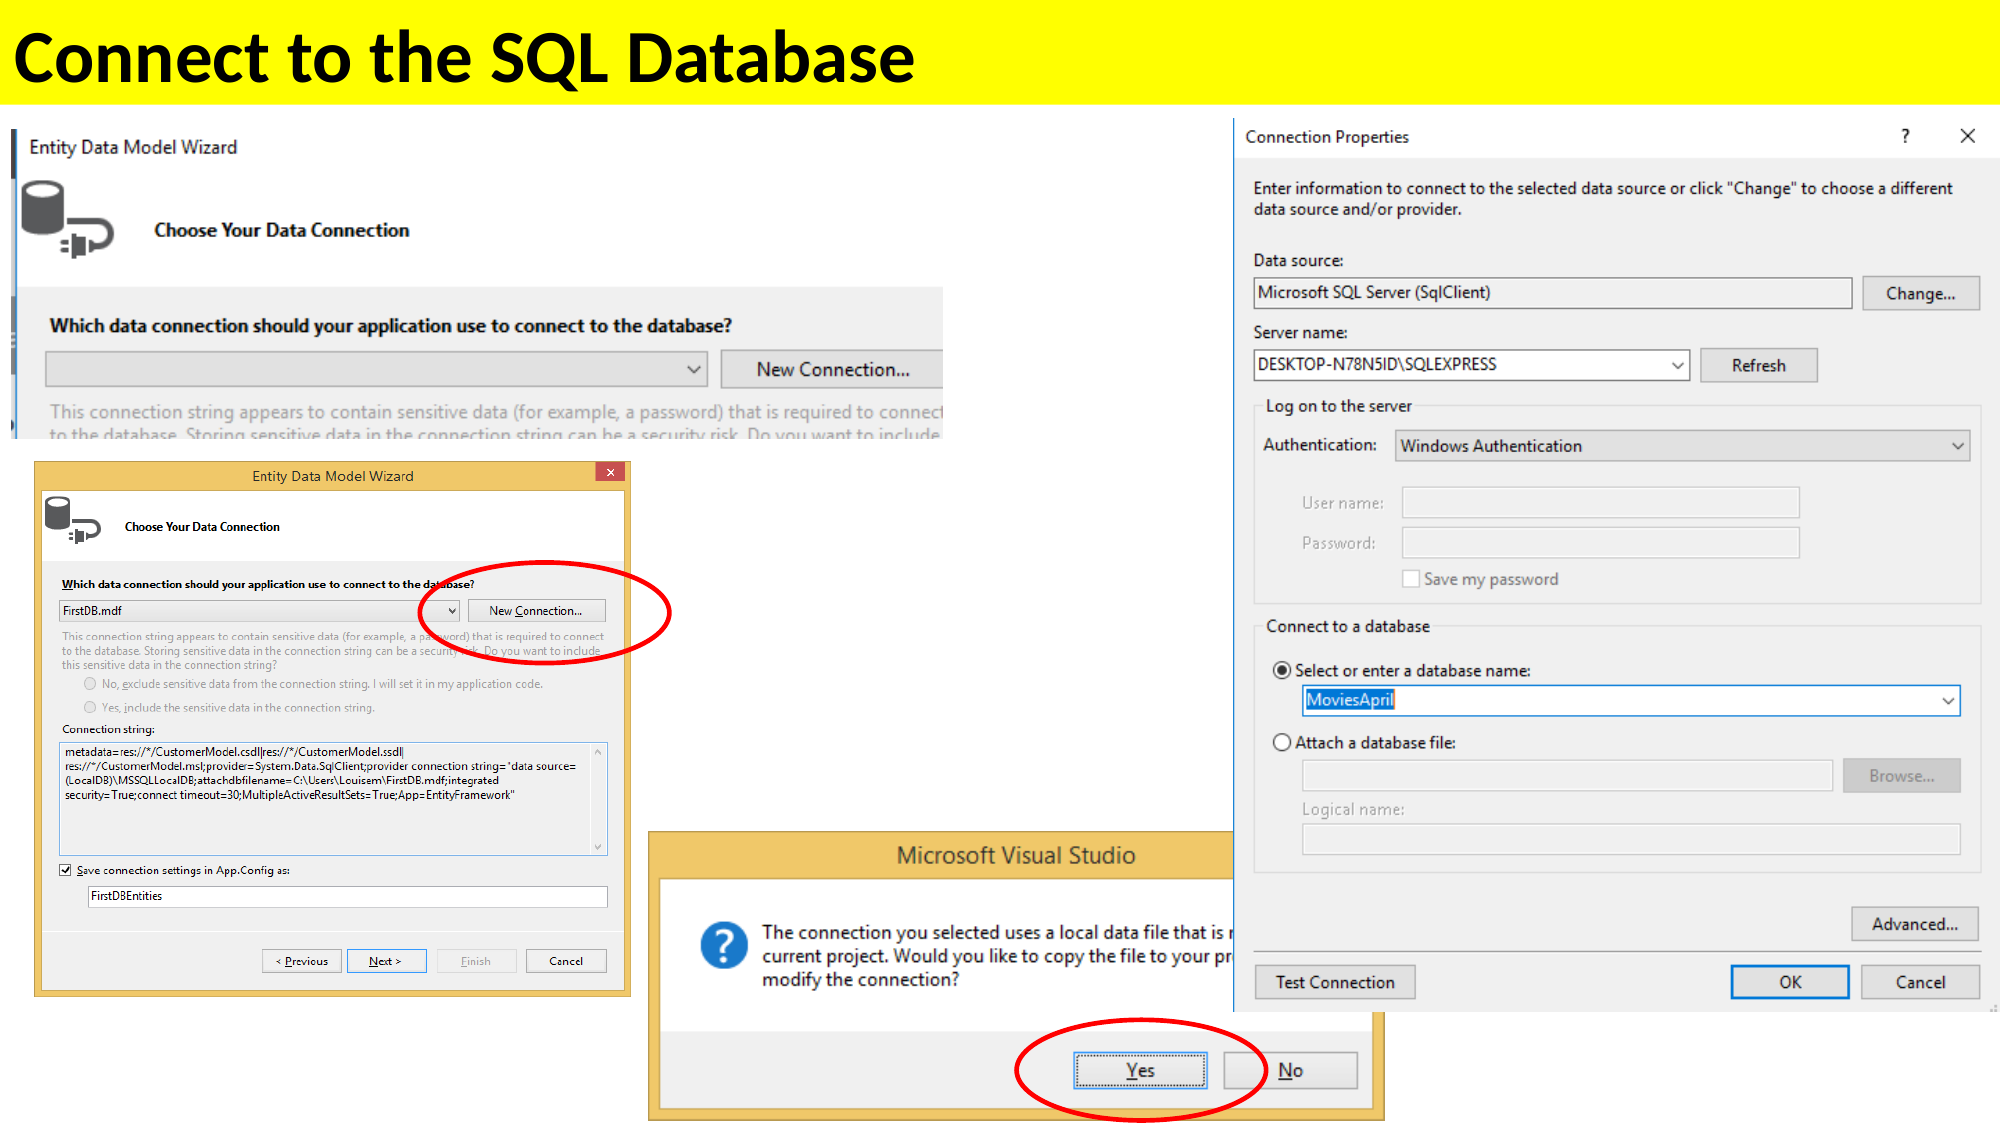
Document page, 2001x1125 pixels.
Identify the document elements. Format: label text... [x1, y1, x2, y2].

picture [11, 129, 943, 439]
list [34, 461, 631, 997]
text_box [631, 575, 671, 651]
picture [648, 118, 2000, 1121]
text_box Connect to the SQL Database [0, 0, 2000, 105]
